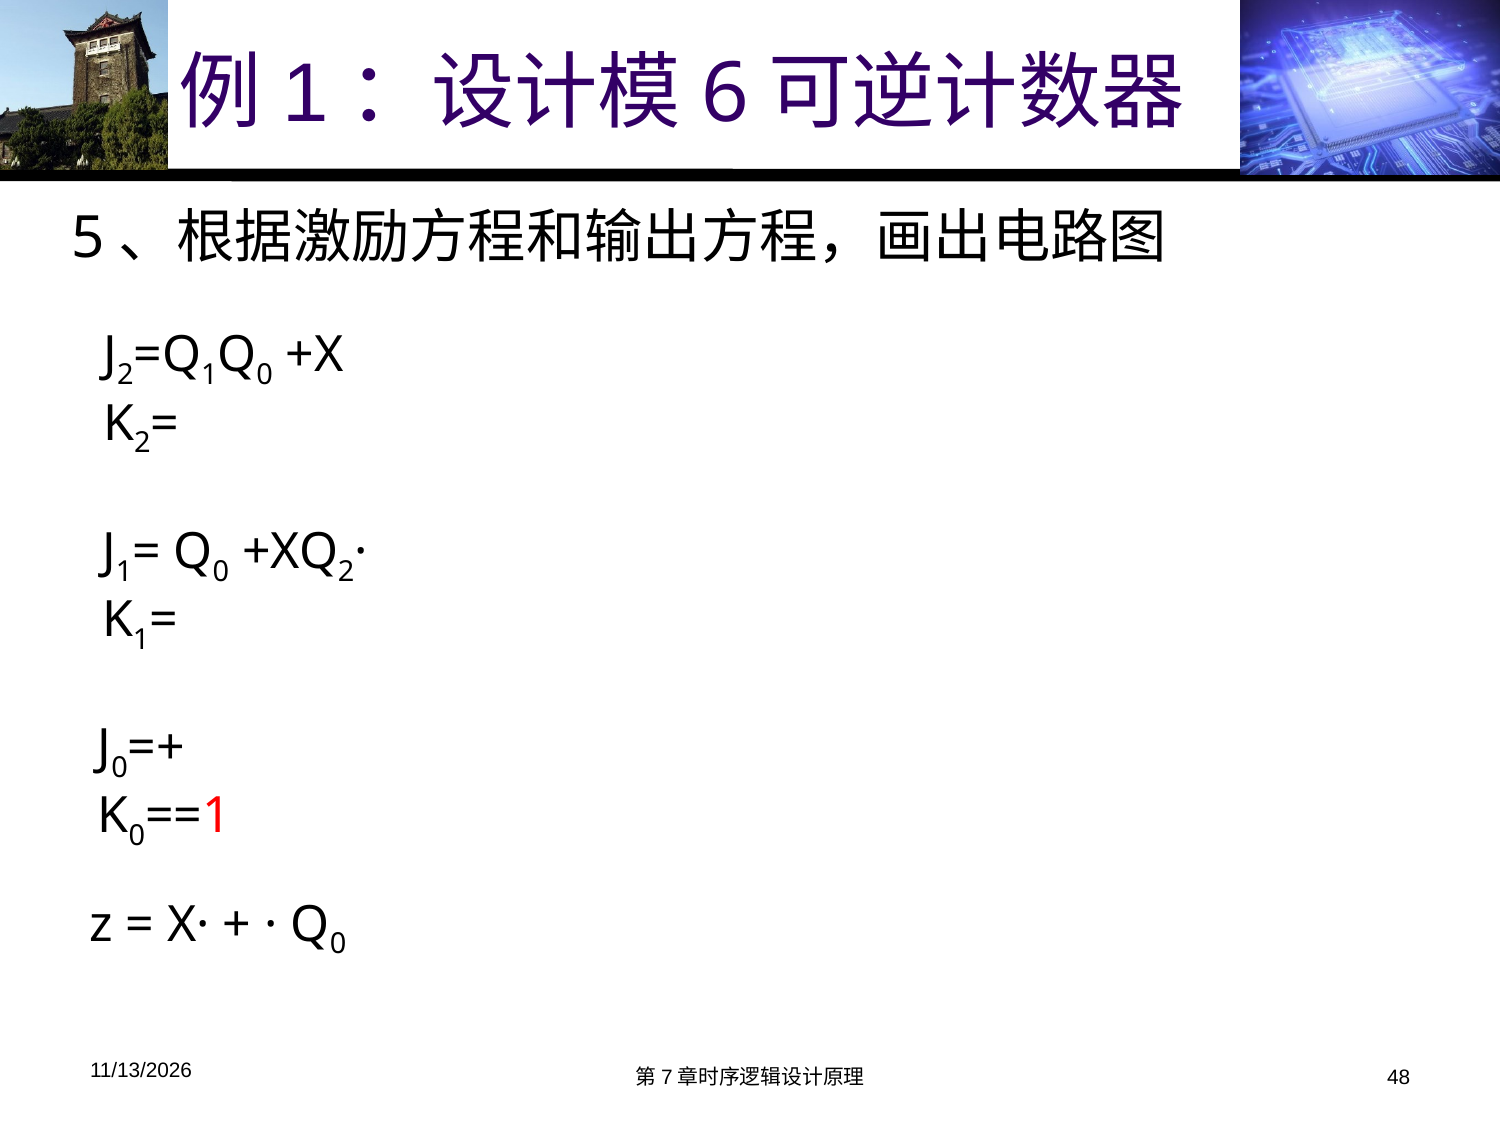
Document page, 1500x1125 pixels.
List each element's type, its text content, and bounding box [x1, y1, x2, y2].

text_box 例1：设计模6可逆计数器 [163, 30, 1297, 153]
picture [0, 0, 168, 170]
slide_number 48 [1074, 1055, 1426, 1101]
picture [1240, 0, 1500, 175]
text_box 5、根据激励方程和输出方程，画出电路图 [56, 191, 1444, 277]
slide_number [74, 1048, 426, 1101]
footer 第7章时序逻辑设计原理 [512, 1055, 988, 1101]
